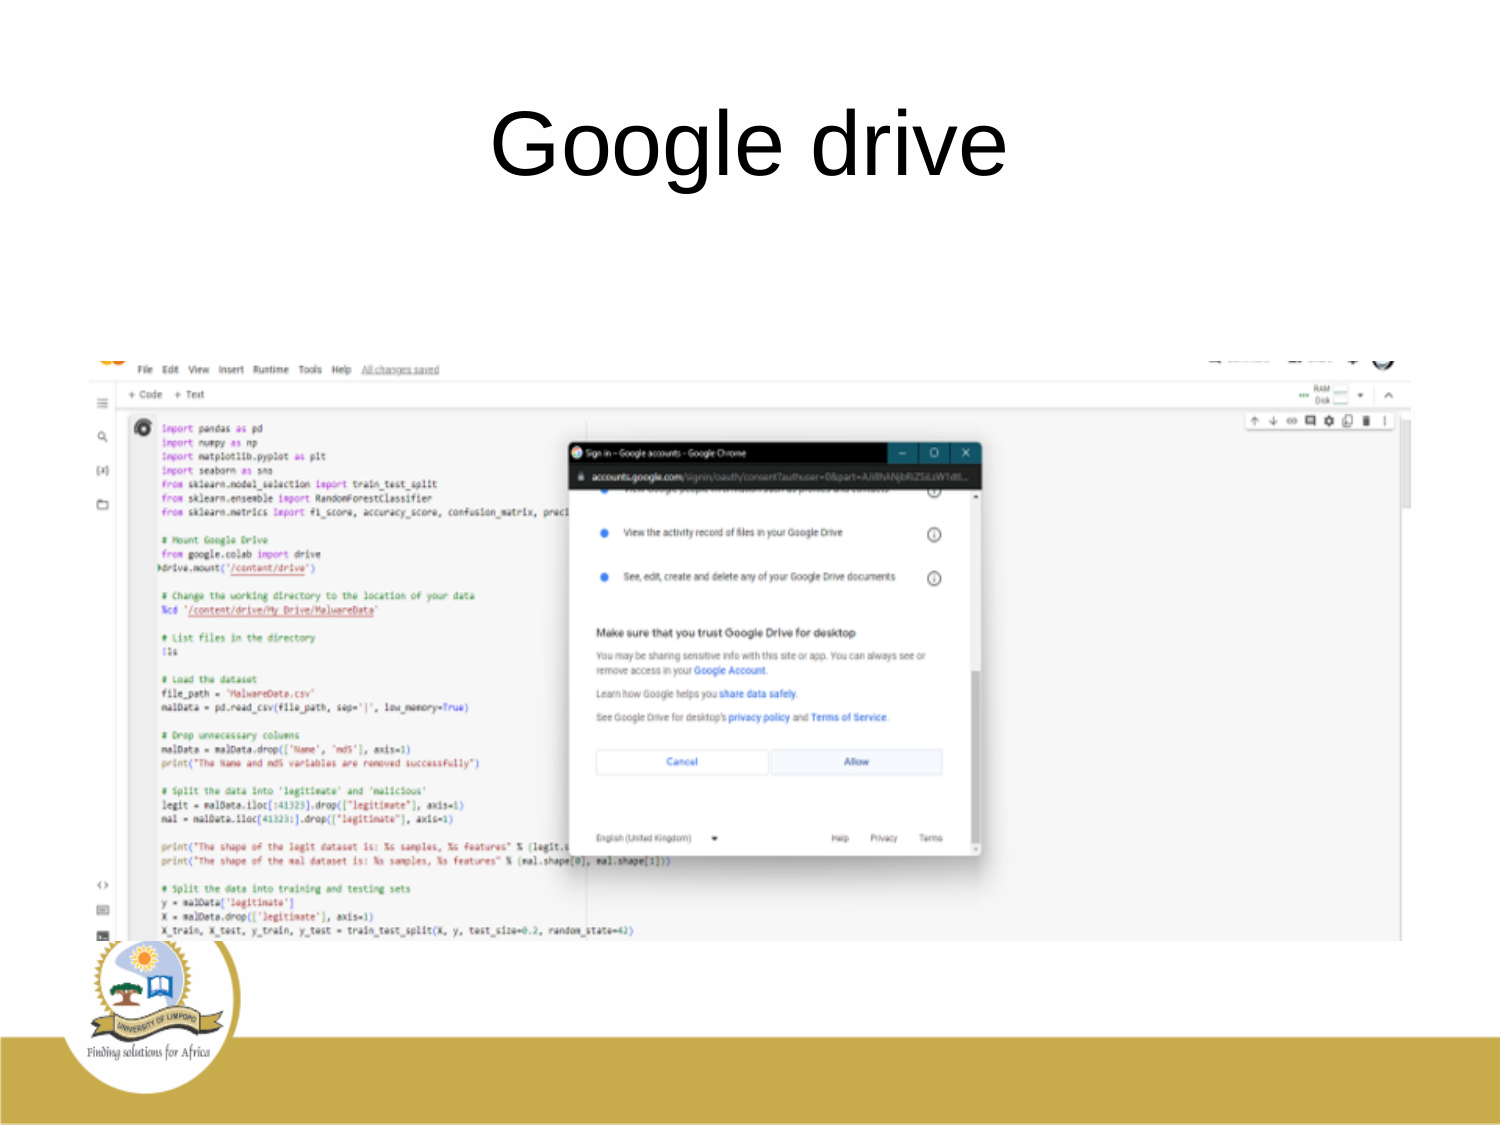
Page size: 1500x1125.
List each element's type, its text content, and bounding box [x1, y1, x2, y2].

picture [0, 0, 1500, 1125]
title Google drive [75, 45, 1425, 233]
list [89, 361, 1411, 941]
